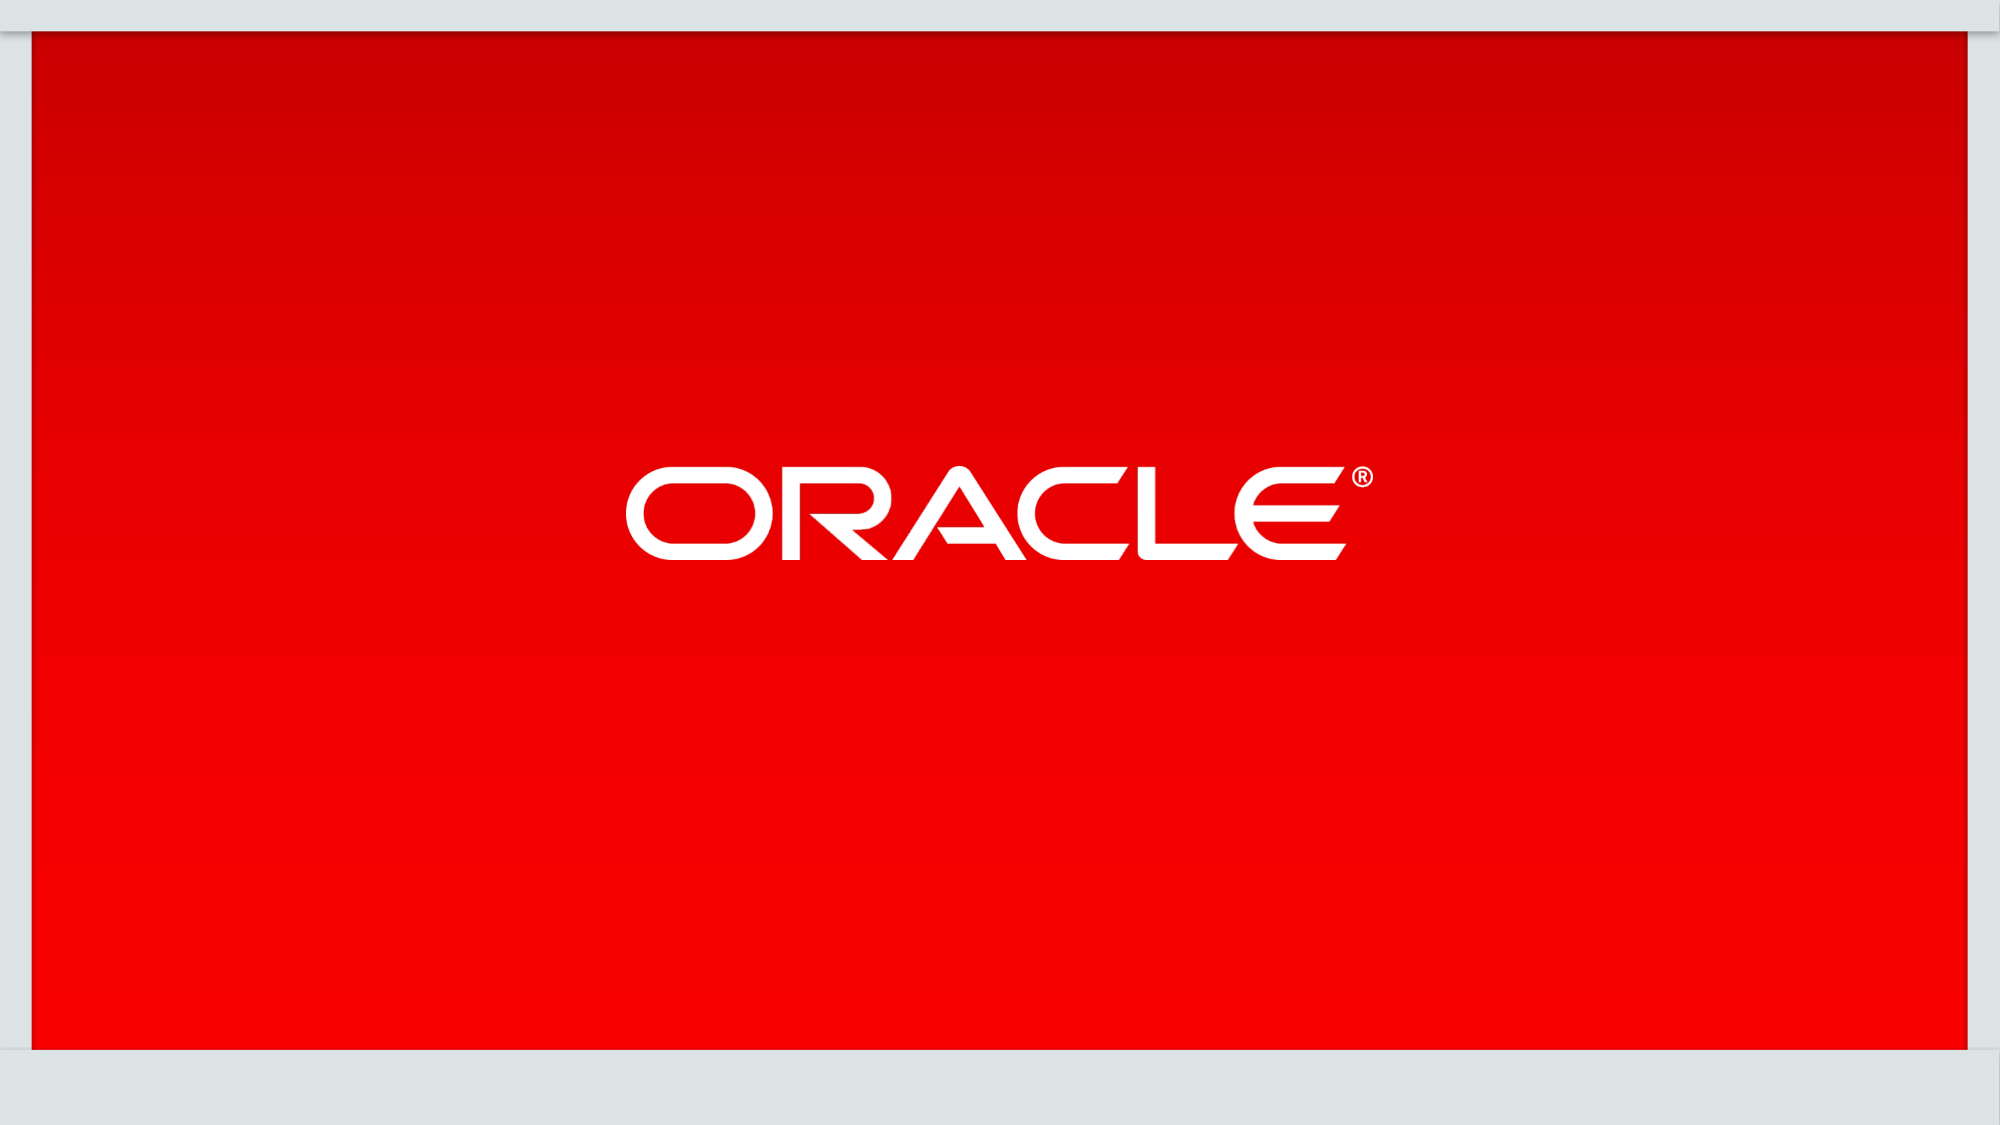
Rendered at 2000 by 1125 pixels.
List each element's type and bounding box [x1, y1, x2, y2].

picture [32, 32, 1967, 1049]
